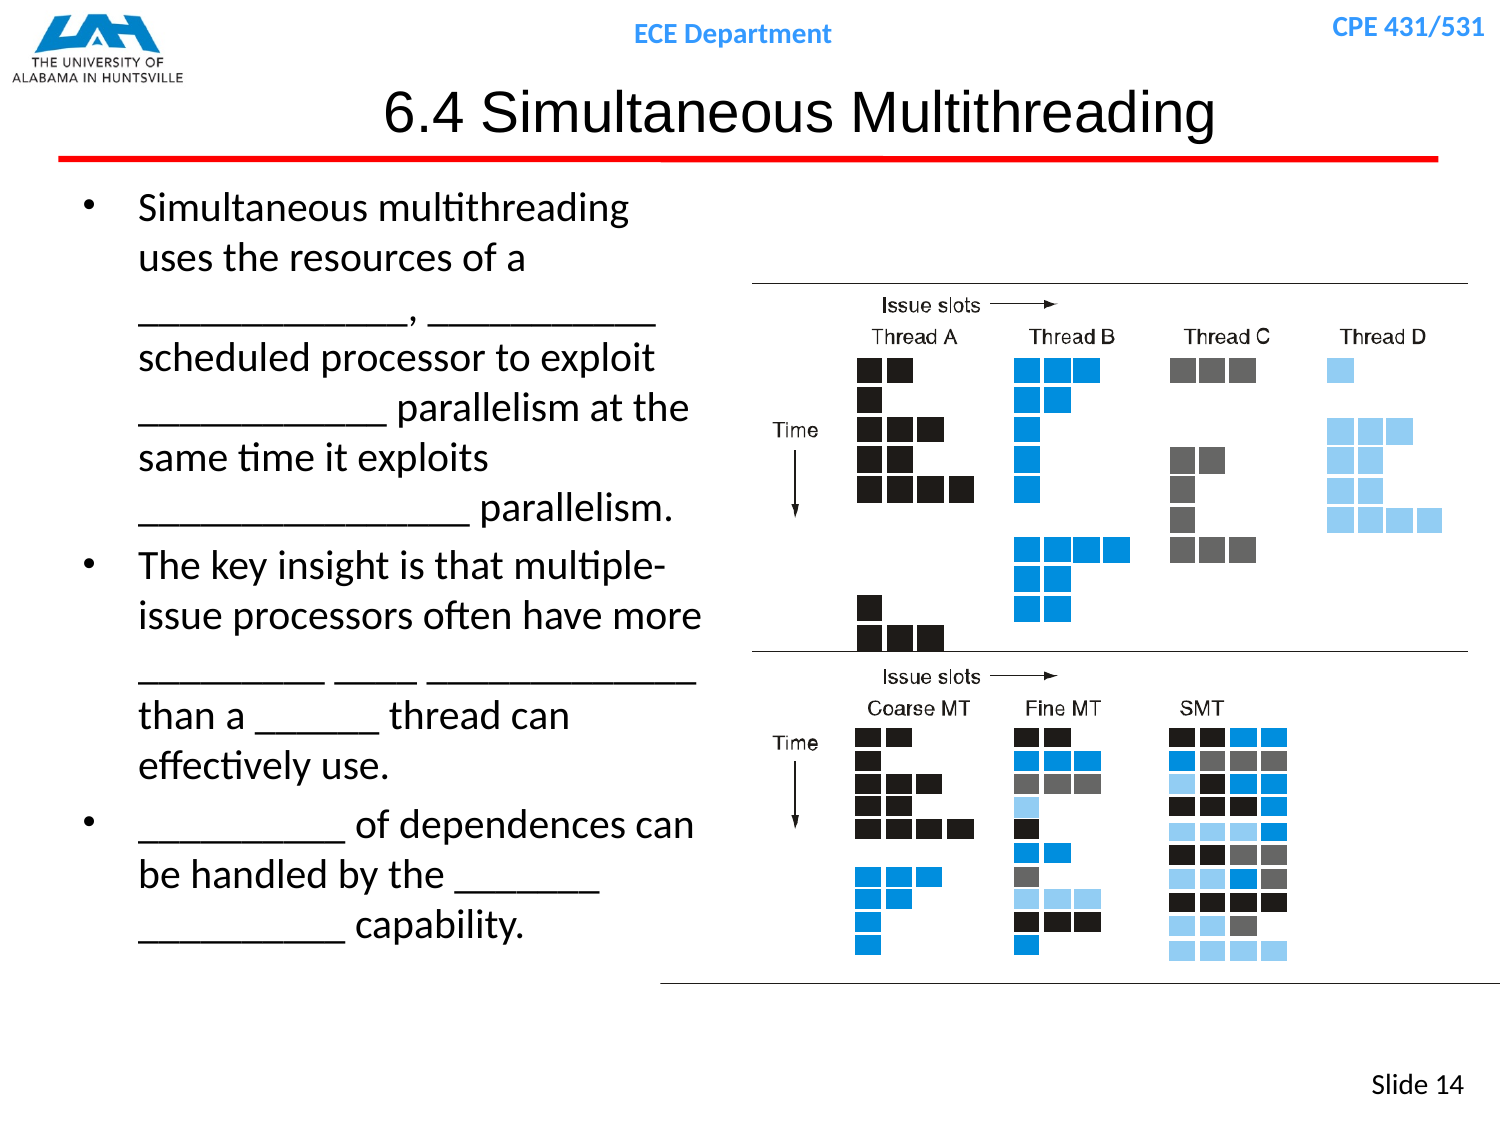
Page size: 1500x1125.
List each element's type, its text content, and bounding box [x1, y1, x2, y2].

title 6.4 Simultaneous Multithreading [163, 57, 1439, 161]
picture [0, 0, 194, 97]
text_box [660, 283, 1500, 984]
text_box Simultaneous multithreading uses the resources of a _____________, ___________ scheduled processor to exploit ____________ parallelism at the same time it exploits ________________ parallelism. The key insight is that multiple-issue processors often have more _________ ____ _____________ than a ______ thread can effectively use. __________ of dependences can be handled by the _______ __________ capability. [66, 172, 725, 984]
